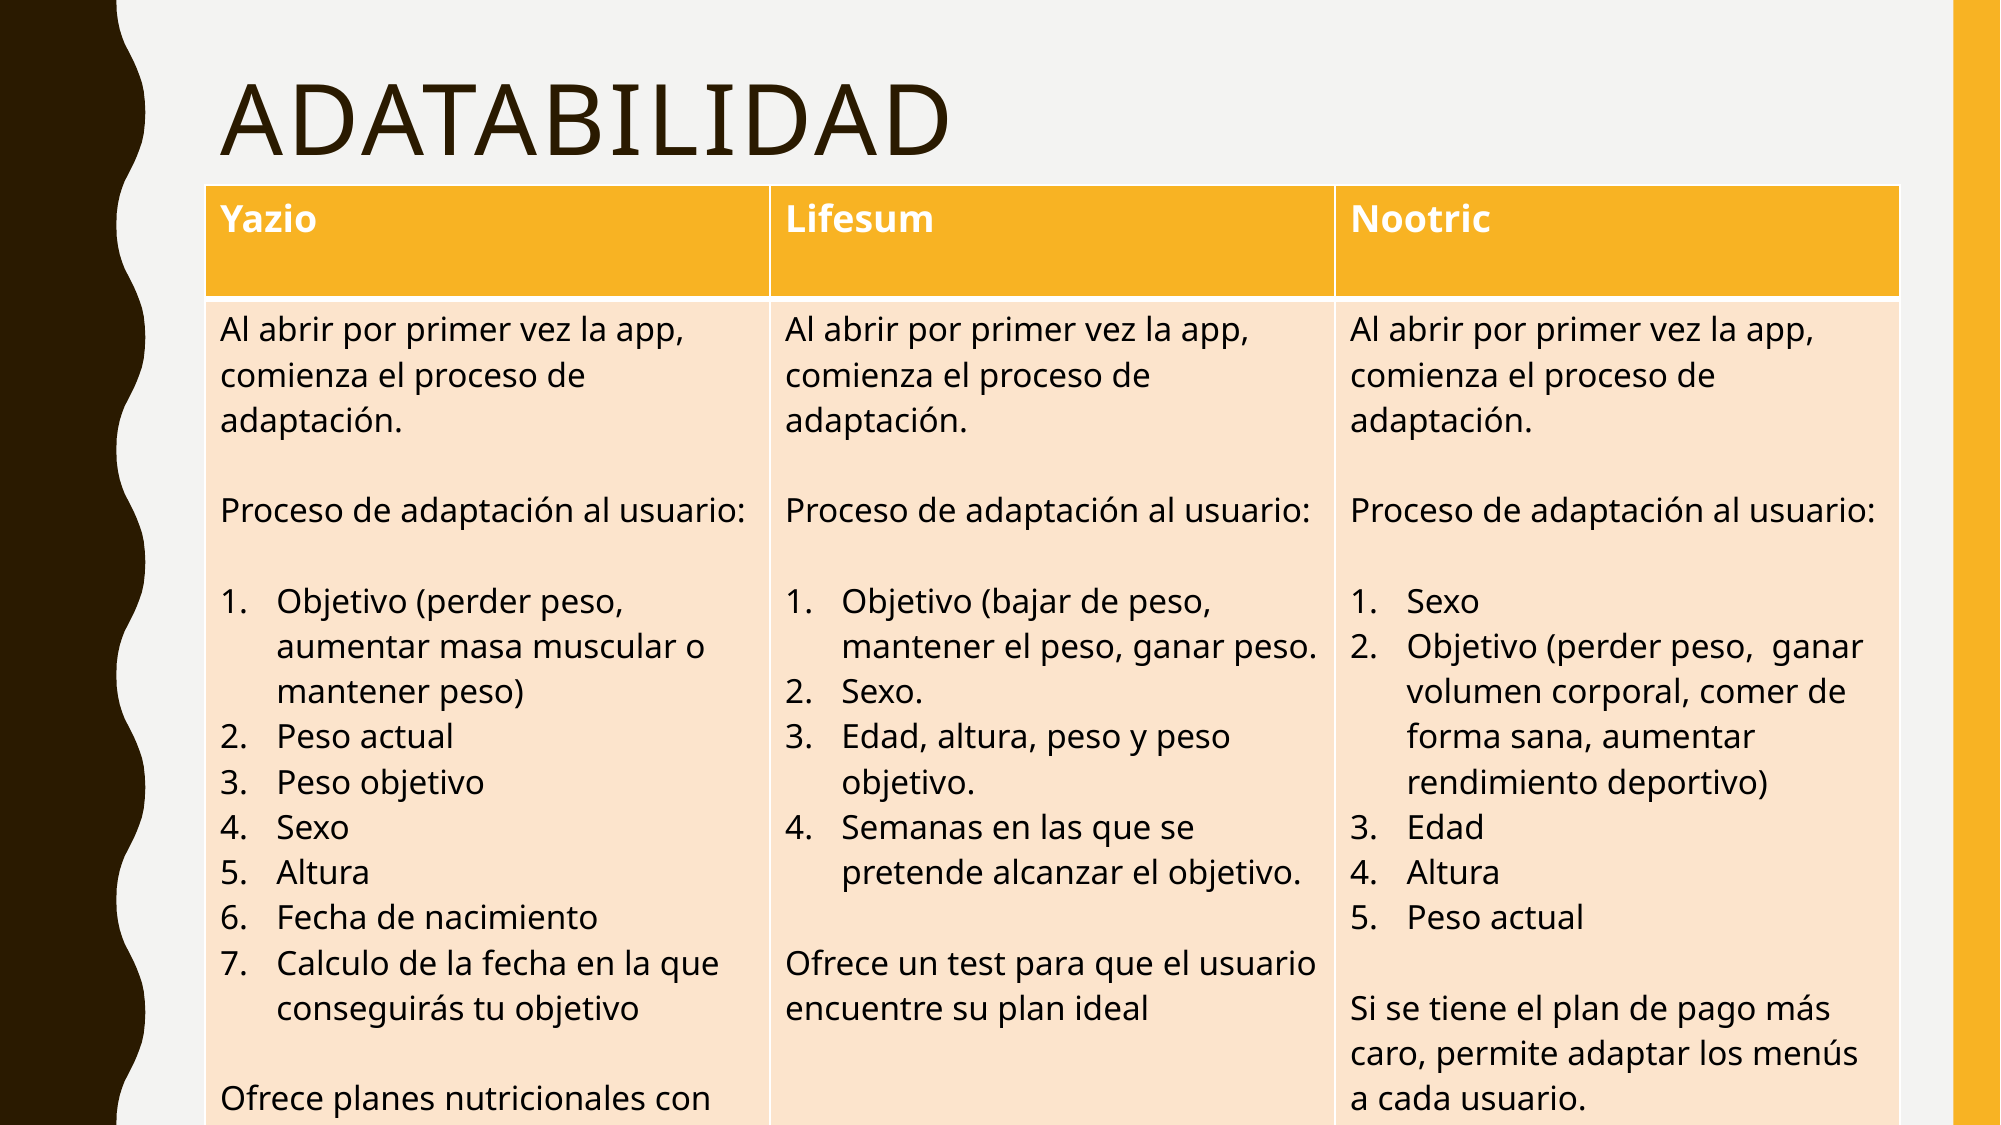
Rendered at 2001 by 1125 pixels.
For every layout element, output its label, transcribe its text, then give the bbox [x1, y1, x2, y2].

table_header Nootric [1336, 186, 1899, 296]
table_cell Al abrir por primer vez la app, comienza el proceso de adaptación. Proceso de adaptación al usuario: Objetivo (perder peso, aumentar masa muscular o mantener peso) Peso actual Peso objetivo Sexo Altura Fecha de nacimiento Calculo de la fecha en la que conseguirás tu objetivo Ofrece planes nutricionales con distintos objetivos (aumentar masa muscular, reducir carbohidratos…) solo en planes de pago [206, 302, 769, 1125]
table_header Lifesum [771, 186, 1334, 296]
table_header Yazio [206, 186, 769, 296]
table_cell Al abrir por primer vez la app, comienza el proceso de adaptación. Proceso de adaptación al usuario: Sexo Objetivo (perder peso, ganar volumen corporal, comer de forma sana, aumentar rendimiento deportivo) Edad Altura Peso actual Si se tiene el plan de pago más caro, permite adaptar los menús a cada usuario. [1336, 302, 1899, 1125]
title Adatabilidad [205, 62, 1875, 184]
table_cell Al abrir por primer vez la app, comienza el proceso de adaptación. Proceso de adaptación al usuario: Objetivo (bajar de peso, mantener el peso, ganar peso. Sexo. Edad, altura, peso y peso objetivo. Semanas en las que se pretende alcanzar el objetivo. Ofrece un test para que el usuario encuentre su plan ideal [771, 302, 1334, 1125]
